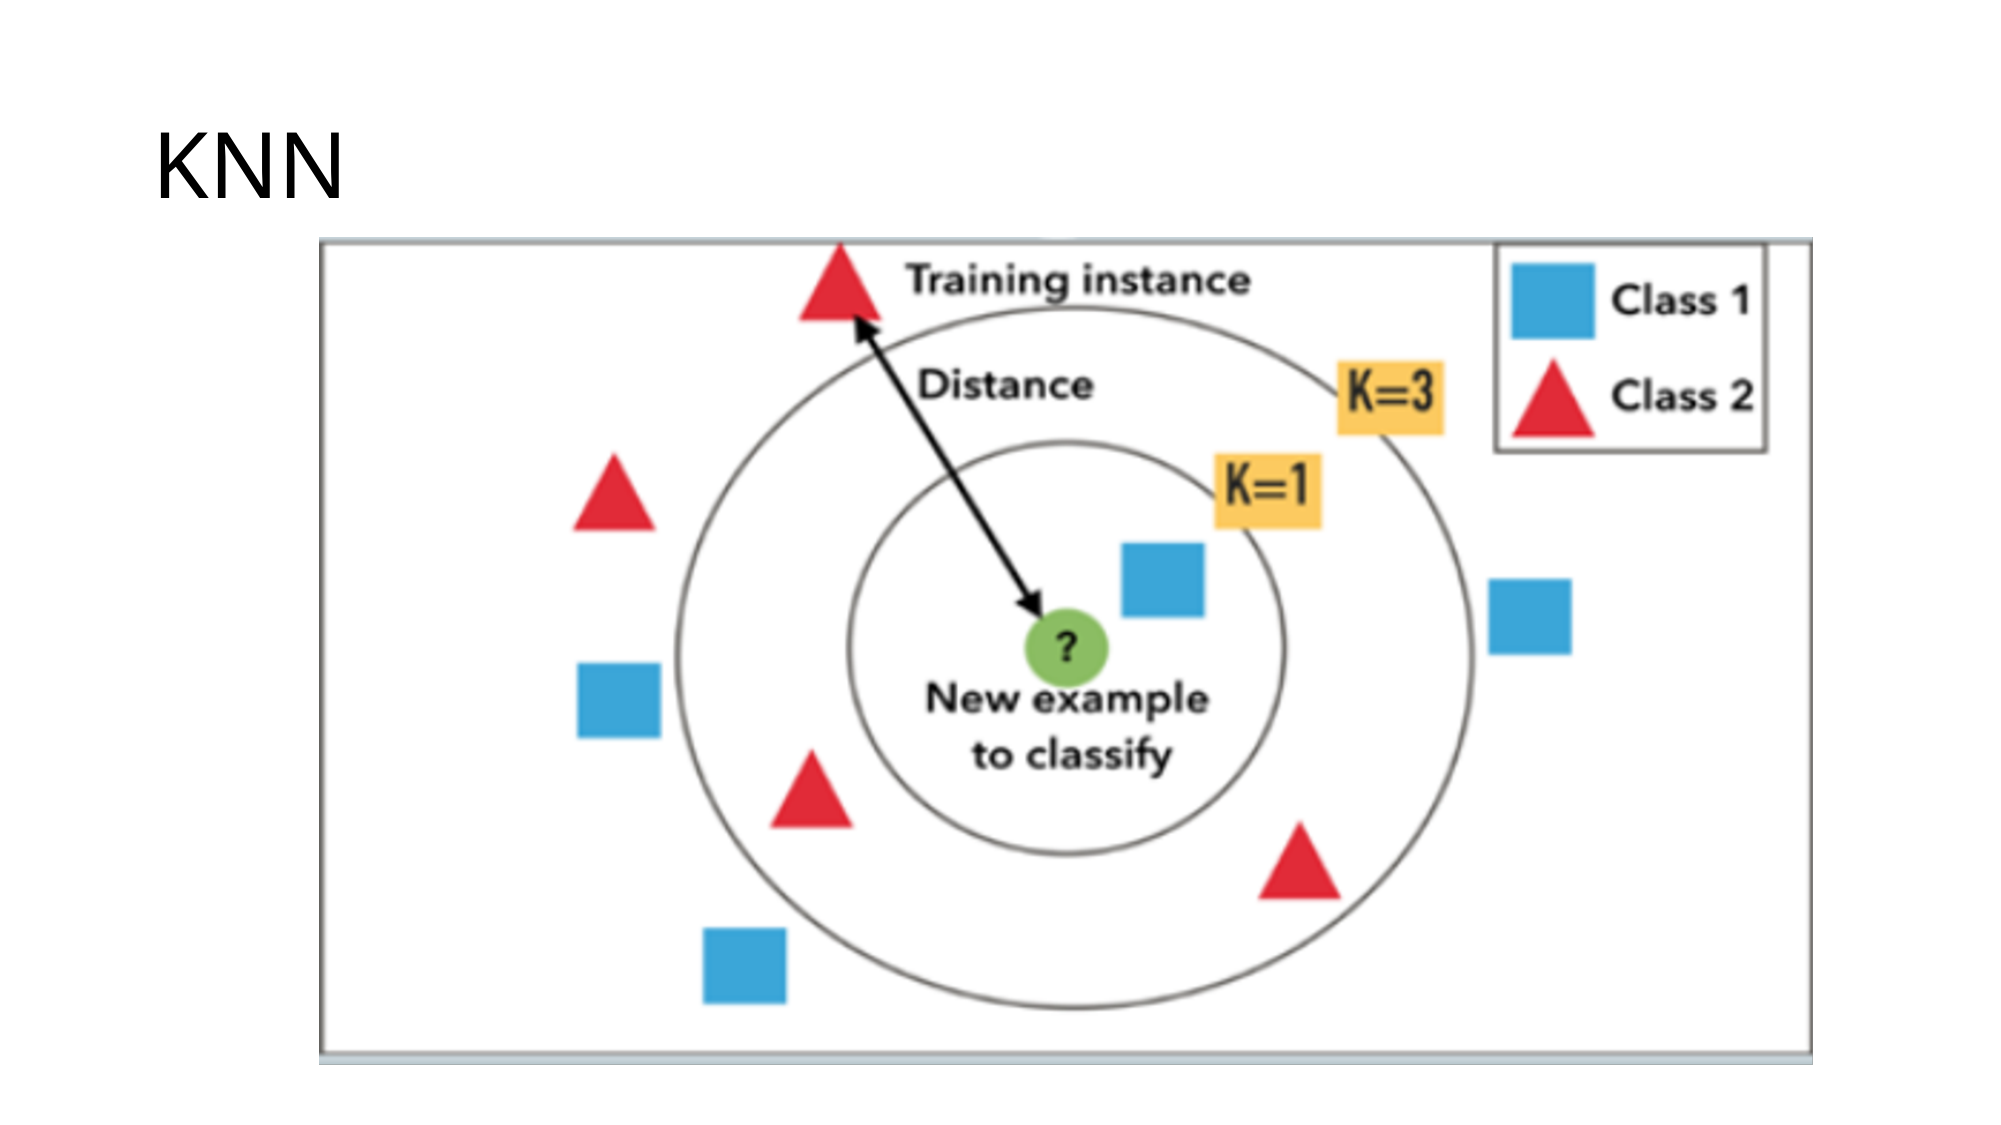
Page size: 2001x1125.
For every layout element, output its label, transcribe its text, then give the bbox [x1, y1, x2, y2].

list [319, 237, 1814, 1066]
title KNN [137, 59, 1863, 278]
